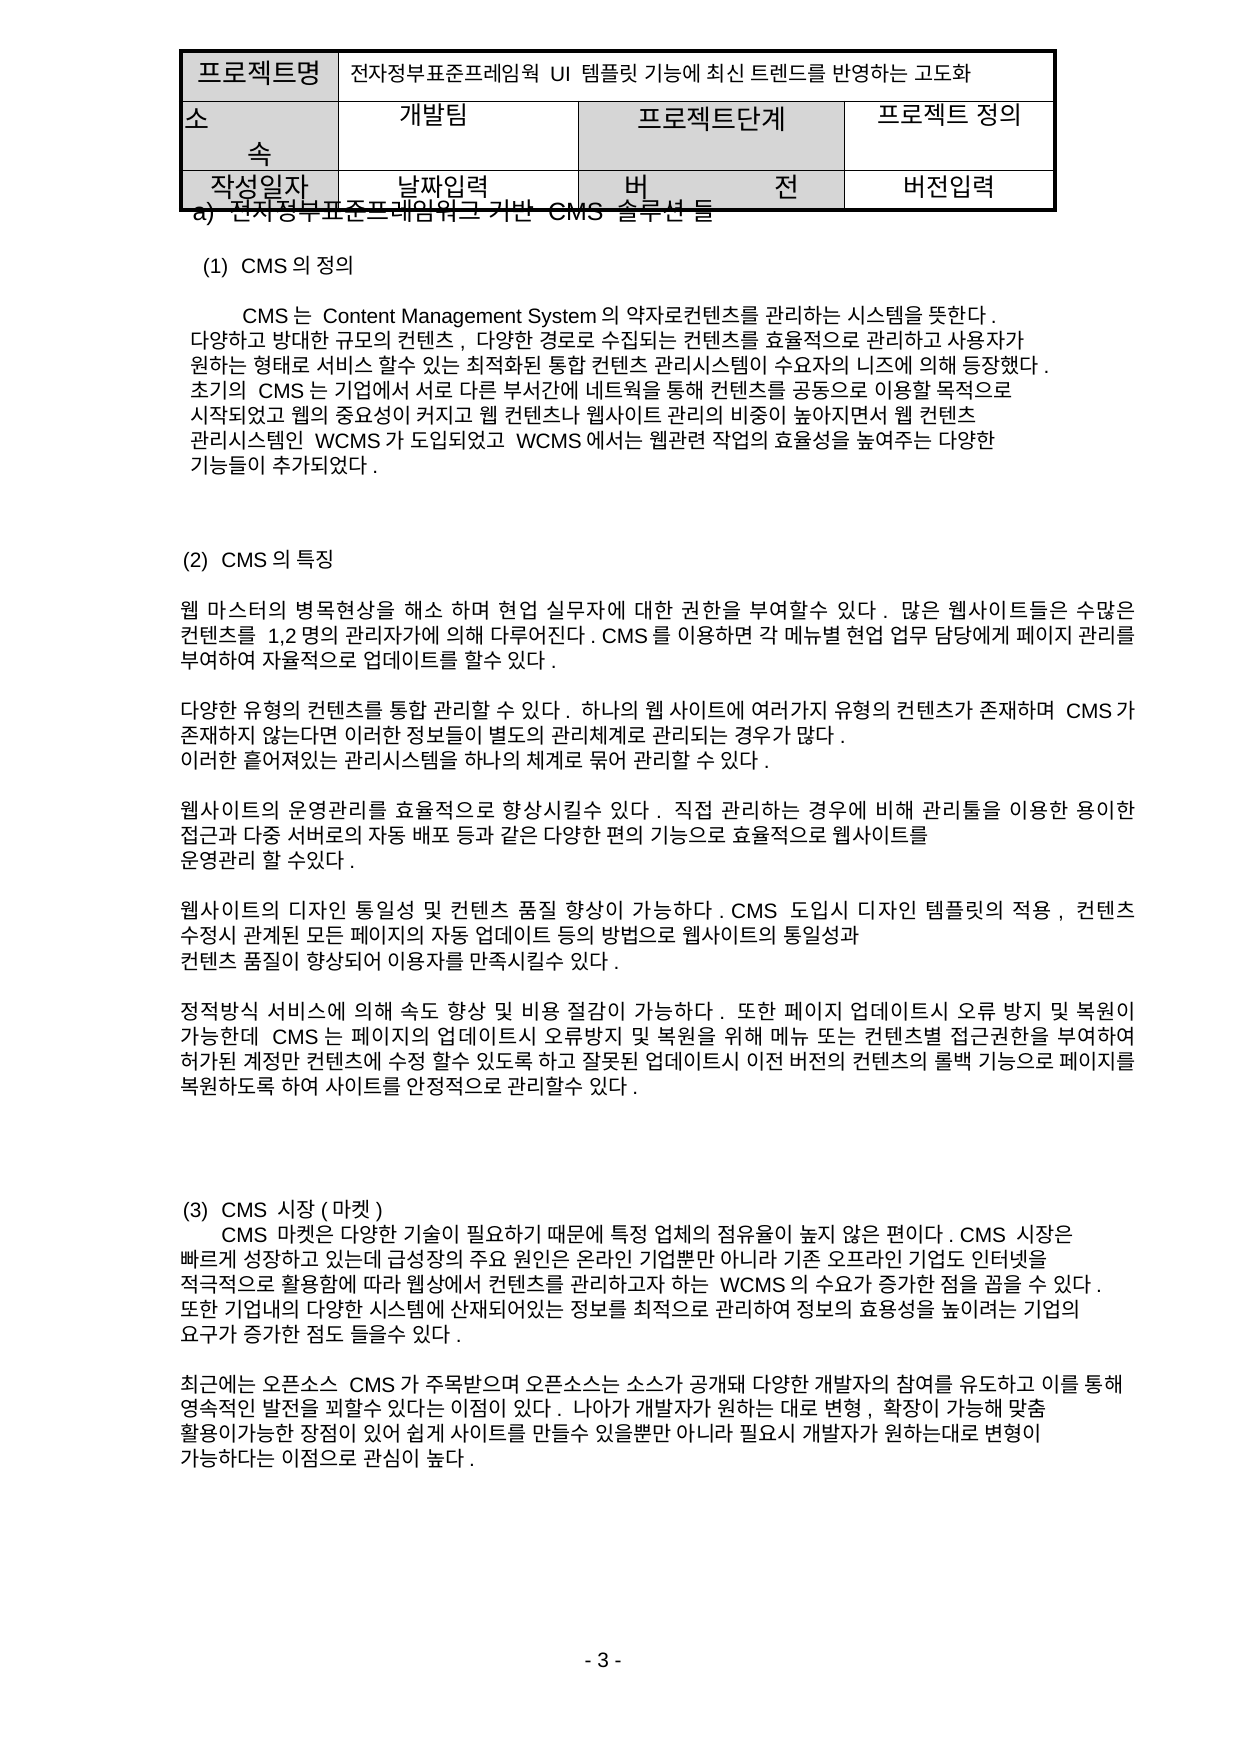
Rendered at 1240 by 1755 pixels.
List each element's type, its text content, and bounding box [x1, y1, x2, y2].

table_cell 버 전 [579, 171, 844, 193]
table_cell 버전입력 [845, 171, 1053, 193]
table_cell 날짜입력 [339, 171, 578, 193]
text_box CMS의 특징 웹 마스터의 병목현상을 해소 하며 현업 실무자에 대한 권한을 부여할수 있다. 많은 웹사이트들은 수많은 컨텐츠를 1,2명의 관리자가에 의해 다루어진다. CMS를 이용하면 각 메뉴별 현업 업무 담당에게 페이지 관리를 부여하여 자율적으로 업데이트를 할수 있다. 다양한 유형의 컨텐츠를 통합 관리할 수 있다. 하나의 웹 사이트에 여러가지 유형의 컨텐츠가 존재하며 CMS가 존재하지 않는다면 이러한 정보들이 별도의 관리체계로 관리되는 경우가 많다. 이러한 흩어져있는 관리시스템을 하나의 체계로 묶어 관리할 수 있다. 웹사이트의 운영관리를 효율적으로 향상시킬수 있다. 직접 관리하는 경우에 비해 관리툴을 이용한 용이한 접근과 다중 서버로의 자동 배포 등과 같은 다양한 편의 기능으로 효율적으로 웹사이트를 운영관리 할 수있다. 웹사이트의 디자인 통일성 및 컨텐츠 품질 향상이 가능하다. CMS 도입시 디자인 템플릿의 적용, 컨텐츠 수정시 관계된 모든 페이지의 자동 업데이트 등의 방법으로 웹사이트의 통일성과 컨텐츠 품질이 향상되어 이용자를 만족시킬수 있다. 정적방식 서비스에 의해 속도 향상 및 비용 절감이 가능하다. 또한 페이지 업데이트시 오류 방지 및 복원이 가능한데 CMS는 페이지의 업데이트시 오류방지 및 복원을 위해 메뉴 또는 컨텐츠별 접근권한을 부여하여 허가된 계정만 컨텐츠에 수정 할수 있도록 하고 잘못된 업데이트시 이전 버전의 컨텐츠의 롤백 기능으로 페이지를 복원하도록 하여 사이트를 안정적으로 관리할수 있다. CMS 시장(마켓) CMS 마켓은 다양한 기술이 필요하기 때문에 특정 업체의 점유율이 높지 않은 편이다. CMS 시장은 빠르게 성장하고 있는데 급성장의 주요 원인은 온라인 기업뿐만 아니라 기존 오프라인 기업도 인터넷을 적극적으로 활용함에 따라 웹상에서 컨텐츠를 관리하고자 하는 WCMS의 수요가 증가한 점을 꼽을 수 있다. 또한 기업내의 다양한 시스템에 산재되어있는 정보를 최적으로 관리하여 정보의 효용성을 높이려는 기업의 요구가 증가한 점도 들을수 있다. 최근에는 오픈소스 CMS가 주목받으며 오픈소스는 소스가 공개돼 다양한 개발자의 참여를 유도하고 이를 통해 영속적인 발전을 꾀할수 있다는 이점이 있다. 나아가 개발자가 원하는 대로 변형, 확장이 가능해 맞춤 활용이가능한 장점이 있어 쉽게 사이트를 만들수 있을뿐만 아니라 필요시 개발자가 원하는대로 변형이 가능하다는 이점으로 관심이 높다. [180, 544, 1136, 1112]
table_cell 개발팀 [339, 102, 578, 170]
table_cell 소 속 [183, 102, 338, 170]
table_cell 프로젝트 정의 [845, 102, 1053, 170]
table_header 프로젝트명 [183, 53, 338, 101]
slide_number - 3 - [582, 1642, 658, 1668]
table_cell 프로젝트단계 [579, 102, 844, 170]
table_cell 작성일자 [183, 171, 338, 208]
table_header 전자정부표준프레임웍 UI 템플릿 기능에 최신 트렌드를 반영하는 고도화 [339, 53, 1053, 101]
text_box 전자정부표준프레임워크 기반 CMS 솔루션 들 CMS의 정의 CMS는 Content Management System의 약자로컨텐츠를 관리하는 시스템을 뜻한다. 다양하고 방대한 규모의 컨텐츠, 다양한 경로로 수집되는 컨텐츠를 효율적으로 관리하고 사용자가 원하는 형태로 서비스 할수 있는 최적화된 통합 컨텐츠 관리시스템이 수요자의 니즈에 의해 등장했다. 초기의 CMS는 기업에서 서로 다른 부서간에 네트웍을 통해 컨텐츠를 공동으로 이용할 목적으로 시작되었고 웹의 중요성이 커지고 웹 컨텐츠나 웹사이트 관리의 비중이 높아지면서 웹 컨텐츠 관리시스템인 WCMS가 도입되었고 WCMS에서는 웹관련 작업의 효율성을 높여주는 다양한 기능들이 추가되었다. [190, 193, 1065, 297]
